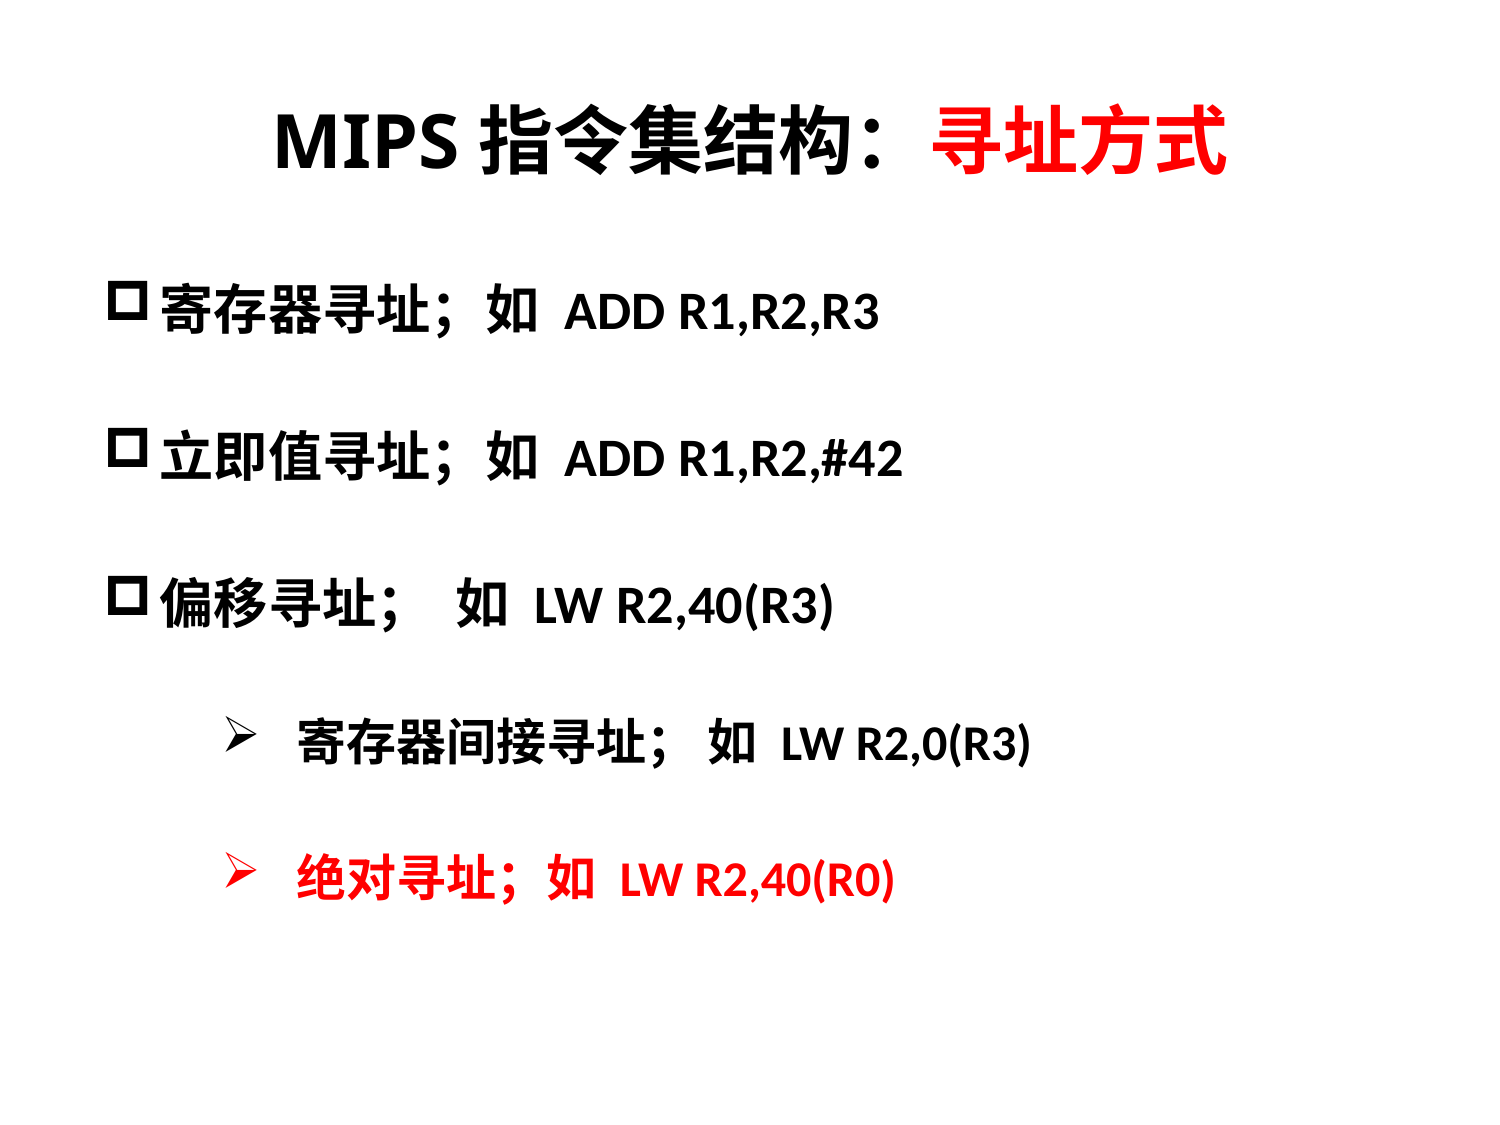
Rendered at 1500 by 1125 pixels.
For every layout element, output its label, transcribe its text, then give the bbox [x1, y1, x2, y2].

list 寄存器寻址；如 ADD R1,R2,R3 立即值寻址；如 ADD R1,R2,#42 偏移寻址； 如 LW R2,40(R3) 寄存器间接寻址； 如 LW R2,0(R3) 绝对寻址；如 LW R2,40(R0) [88, 196, 1447, 1024]
title MIPS指令集结构：寻址方式 [75, 45, 1425, 233]
